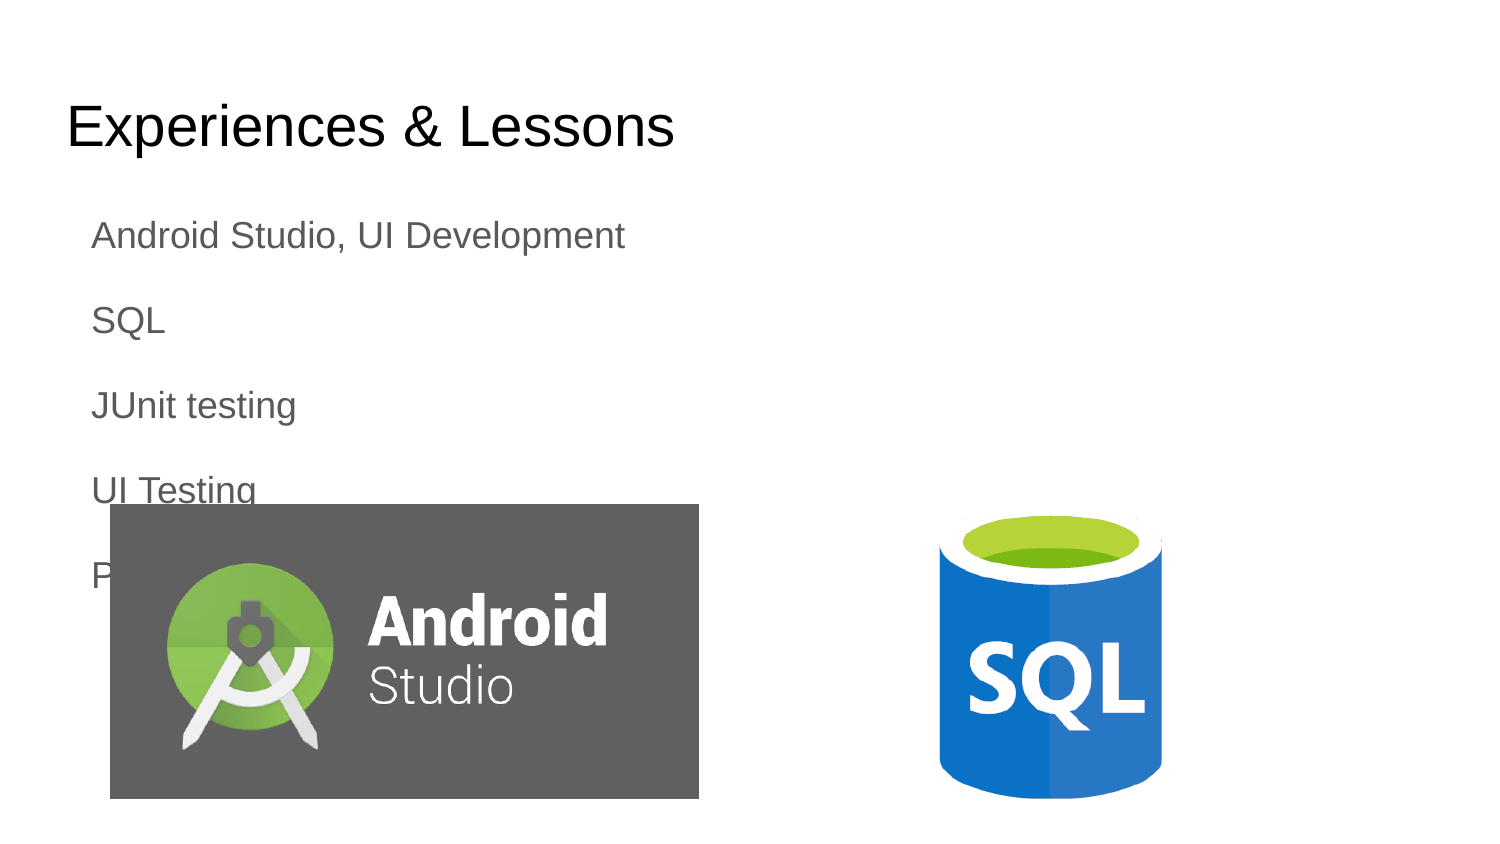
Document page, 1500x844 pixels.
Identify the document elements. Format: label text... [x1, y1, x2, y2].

title Experiences & Lessons [51, 72, 1449, 167]
picture [110, 504, 699, 799]
picture [769, 504, 1330, 799]
list Android Studio, UI Development SQL JUnit testing UI Testing Project Management [51, 189, 1449, 750]
